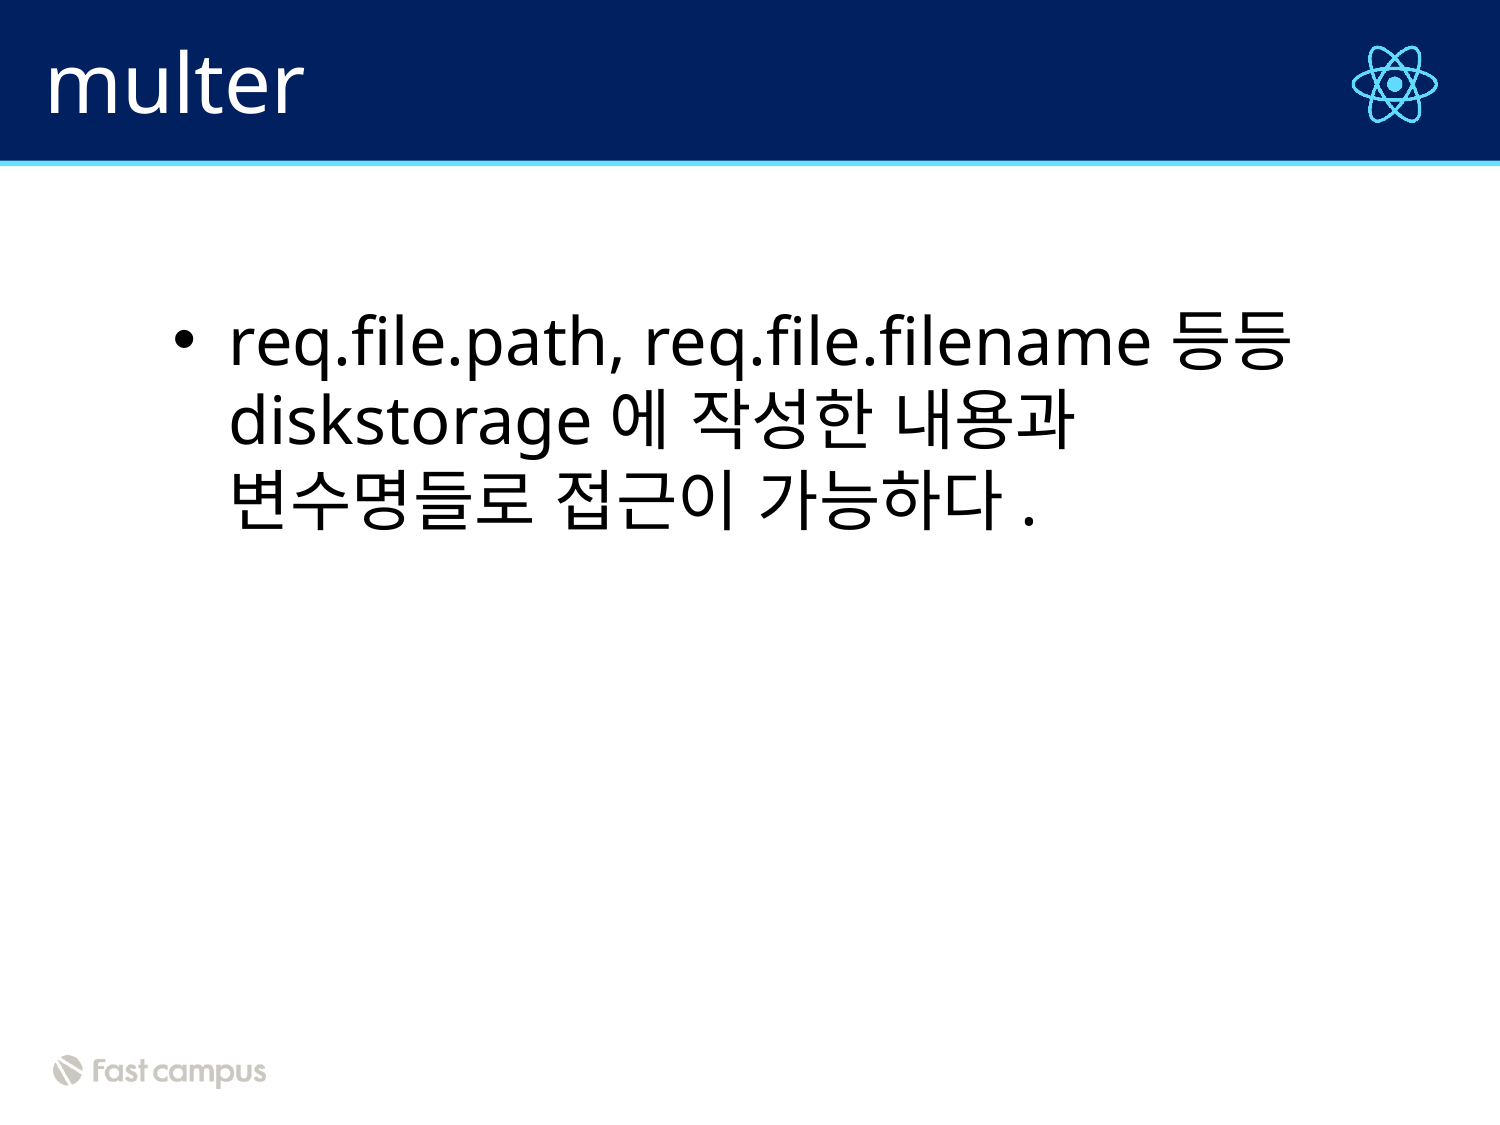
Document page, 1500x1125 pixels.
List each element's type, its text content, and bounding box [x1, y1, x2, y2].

list req.file.path, req.file.filename등등 diskstorage에 작성한 내용과 변수명들로 접근이 가능하다. [157, 290, 1343, 953]
title multer [29, 0, 1380, 175]
picture [1380, 36, 1444, 135]
